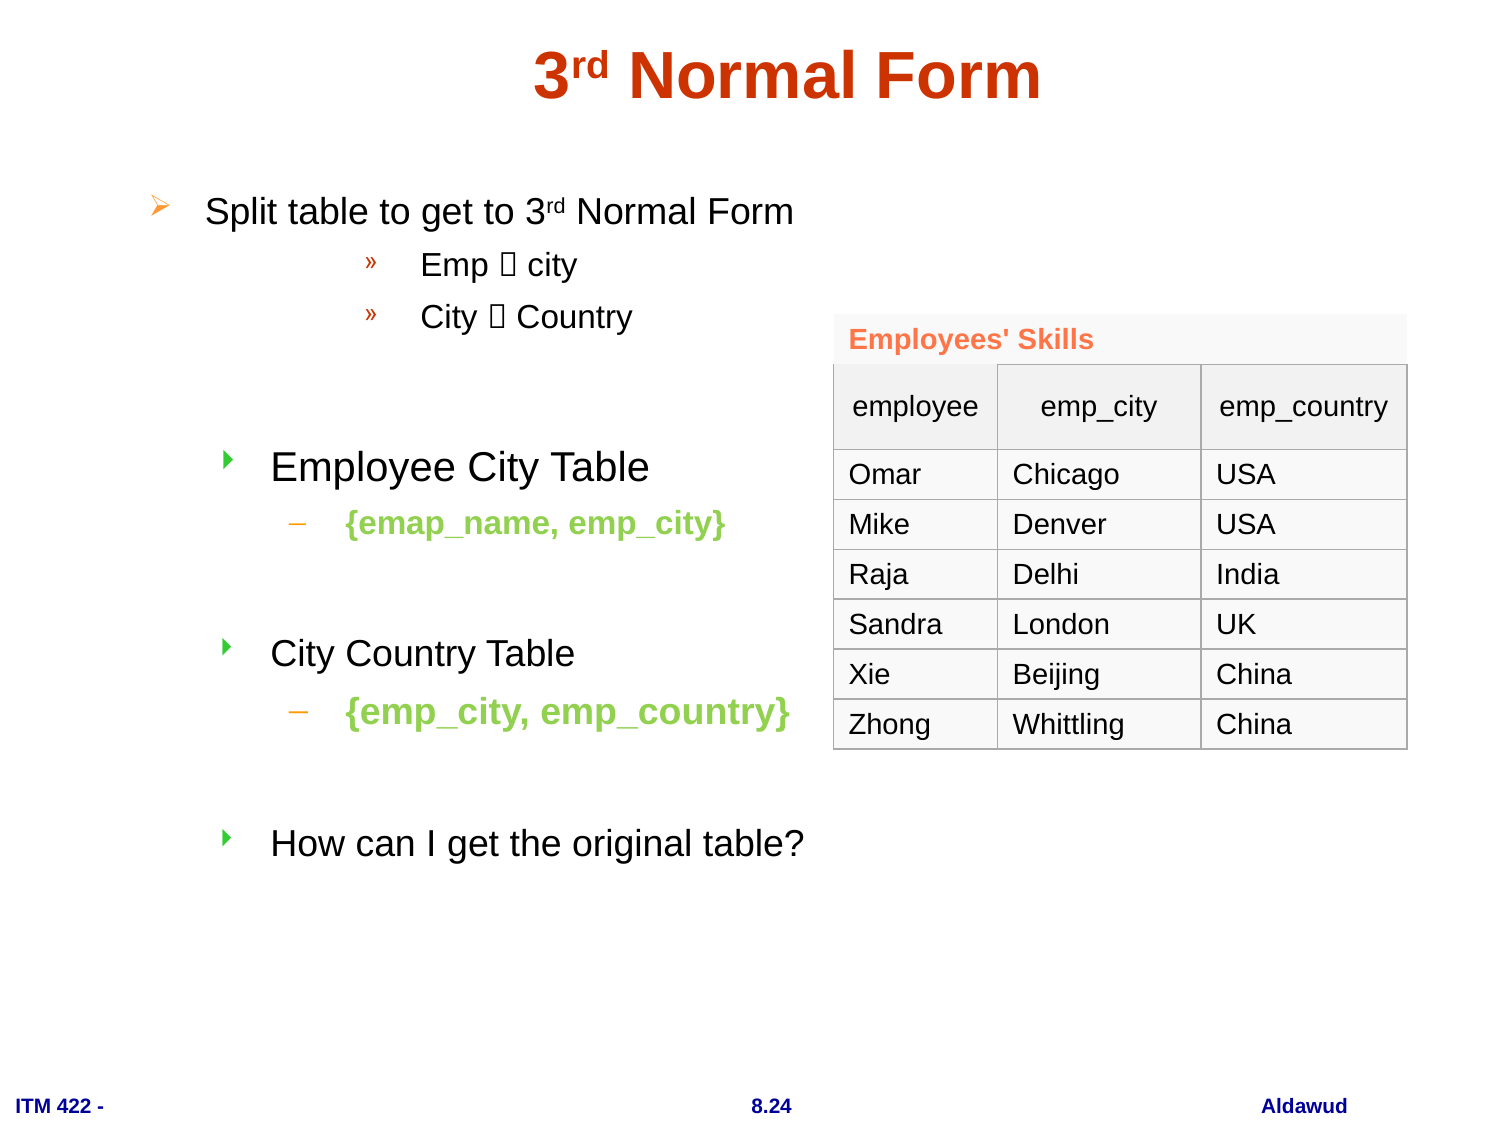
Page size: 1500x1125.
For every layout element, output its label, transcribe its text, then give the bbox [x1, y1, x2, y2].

table_cell Sandra [834, 600, 997, 648]
table_cell Beijing [998, 650, 1200, 698]
table_cell Zhong [834, 700, 997, 748]
table_cell emp_city [998, 365, 1200, 449]
table_cell USA [1202, 500, 1406, 549]
table_header Employees' Skills [834, 314, 1407, 364]
table_cell emp_country [1202, 365, 1406, 449]
table_cell China [1202, 700, 1406, 748]
table_cell Raja [834, 550, 997, 598]
table_cell Chicago [998, 450, 1200, 499]
table_cell Omar [834, 450, 997, 499]
table_cell China [1202, 650, 1406, 698]
table_cell employee [834, 364, 997, 449]
table_cell India [1202, 550, 1406, 598]
table_cell Xie [834, 650, 997, 698]
list Split table to get to 3rd Normal Form Emp  city City  Country Employee City Table {emap_name, emp_city} City Country Table {emp_city, emp_country} How can I get the original table? [133, 179, 1391, 984]
title 3rd Normal Form [125, 18, 1452, 120]
table_cell UK [1202, 600, 1406, 648]
table_cell USA [1202, 450, 1406, 499]
table_cell London [998, 600, 1200, 648]
table_cell Delhi [998, 550, 1200, 598]
table_cell Mike [834, 500, 997, 549]
table_cell Whittling [998, 700, 1200, 748]
table_cell Denver [998, 500, 1200, 549]
